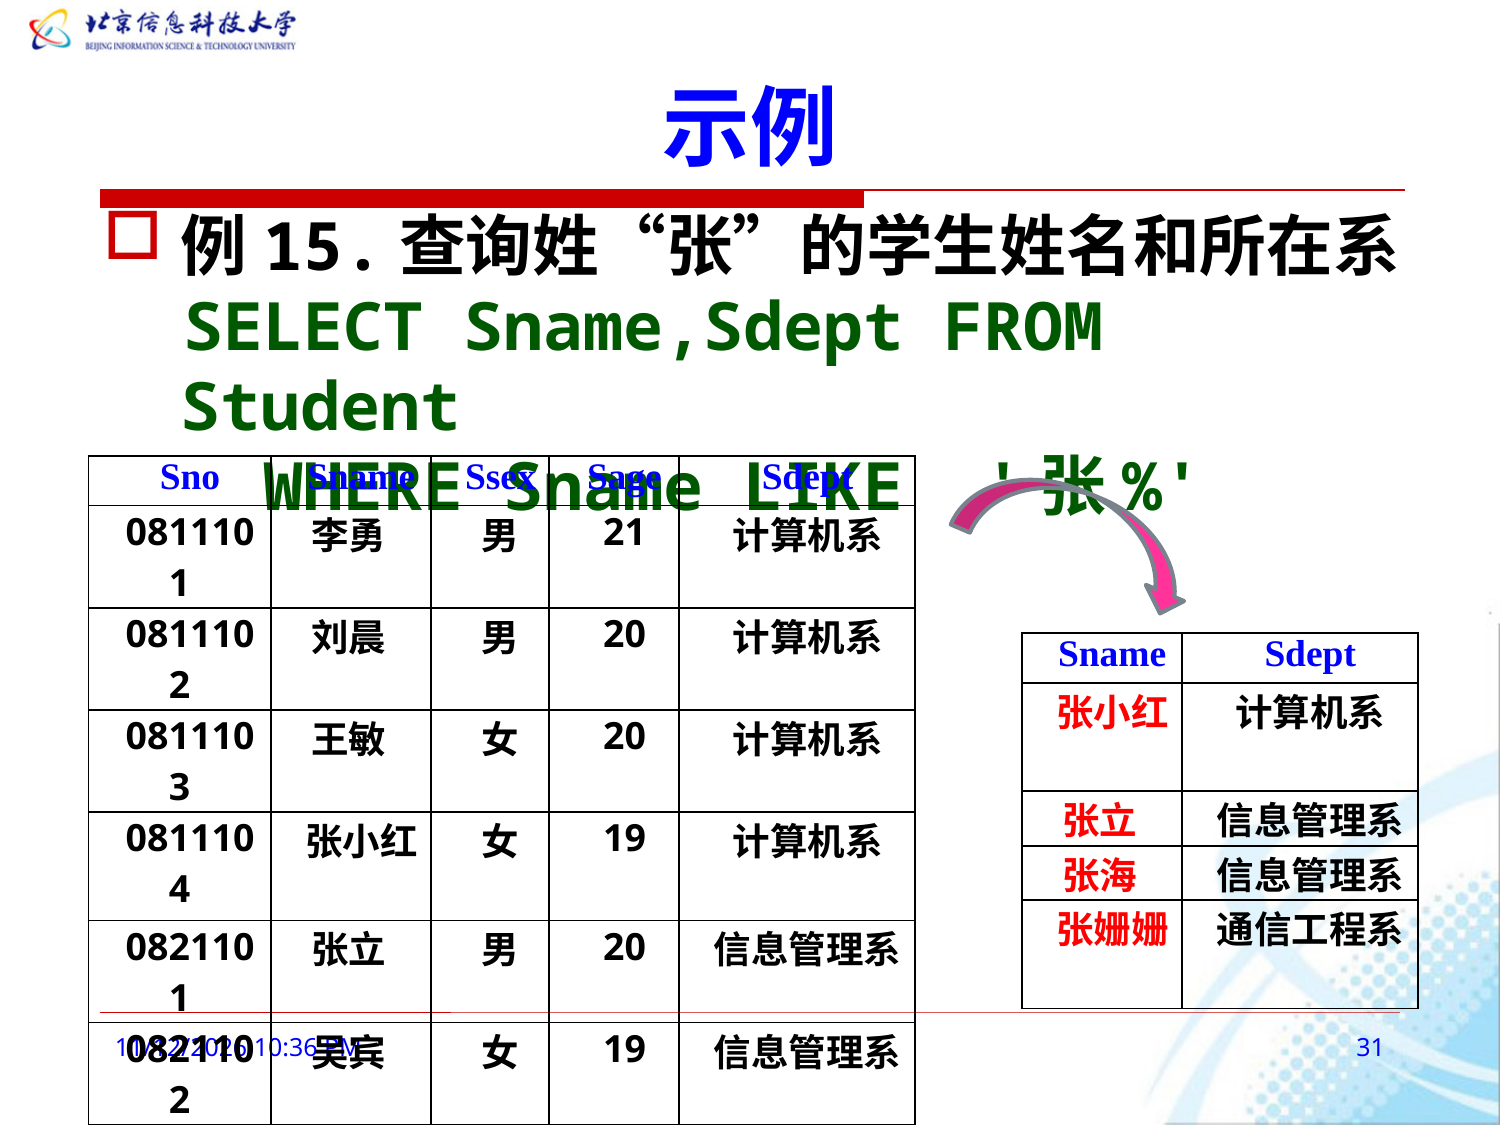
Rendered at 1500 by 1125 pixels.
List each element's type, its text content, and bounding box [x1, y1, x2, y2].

table_cell 0811103 [89, 711, 270, 811]
table_cell 张小红 [272, 813, 430, 920]
table_cell 19 [550, 813, 678, 920]
table_cell 0811104 [89, 813, 270, 920]
table_header Sage [550, 457, 678, 505]
table_cell 张姗姗 [1023, 901, 1181, 1008]
table_cell 19 [550, 1023, 678, 1124]
table_cell 张海 [1023, 847, 1181, 899]
list 例15.查询姓“张”的学生姓名和所在系 SELECT Sname,Sdept FROM Student WHERE Sname LIKE '张%' [88, 196, 1431, 469]
table_header Sdept [680, 457, 914, 505]
title 示例 [93, 49, 1407, 185]
table_header Ssex [432, 457, 548, 505]
table_cell 20 [550, 711, 678, 811]
slide_number 31 [1074, 1024, 1401, 1103]
table_cell 男 [432, 921, 548, 1022]
table_cell 0811101 [89, 506, 270, 607]
table_cell 刘晨 [272, 609, 430, 709]
table_cell 张立 [1023, 792, 1181, 845]
table_cell 计算机系 [680, 506, 914, 607]
table_cell 计算机系 [1183, 684, 1417, 790]
table_cell 0821102 [89, 1023, 270, 1124]
table_cell 男 [432, 506, 548, 607]
table_cell 女 [432, 1023, 548, 1124]
table_cell 20 [550, 921, 678, 1022]
table_cell 信息管理系 [1183, 847, 1417, 899]
table_cell 信息管理系 [1183, 792, 1417, 845]
table_cell 吴宾 [272, 1023, 430, 1124]
table_cell 计算机系 [680, 711, 914, 811]
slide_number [955, 482, 1053, 529]
table_cell 21 [550, 506, 678, 607]
table_cell 0811102 [89, 609, 270, 709]
table_cell 张立 [272, 921, 430, 1022]
table_header Sname [1023, 634, 1181, 682]
table_cell 张小红 [1023, 684, 1181, 790]
picture [0, 0, 1500, 1125]
table_cell 王敏 [272, 711, 430, 811]
table_header Sno [89, 457, 270, 505]
table_header Sname [272, 457, 430, 505]
table_cell 0821101 [89, 921, 270, 1022]
table_cell 男 [432, 609, 548, 709]
table_cell 李勇 [272, 506, 430, 607]
table_cell 信息管理系 [680, 1023, 914, 1124]
table_cell 计算机系 [680, 609, 914, 709]
table_header Sdept [1183, 634, 1417, 682]
table_cell 20 [550, 609, 678, 709]
table_cell 女 [432, 711, 548, 811]
table_cell 女 [432, 813, 548, 920]
table_cell 计算机系 [680, 813, 914, 920]
table_cell 通信工程系 [1183, 901, 1417, 1008]
table_cell 信息管理系 [680, 921, 914, 1022]
text_box [948, 477, 1187, 616]
